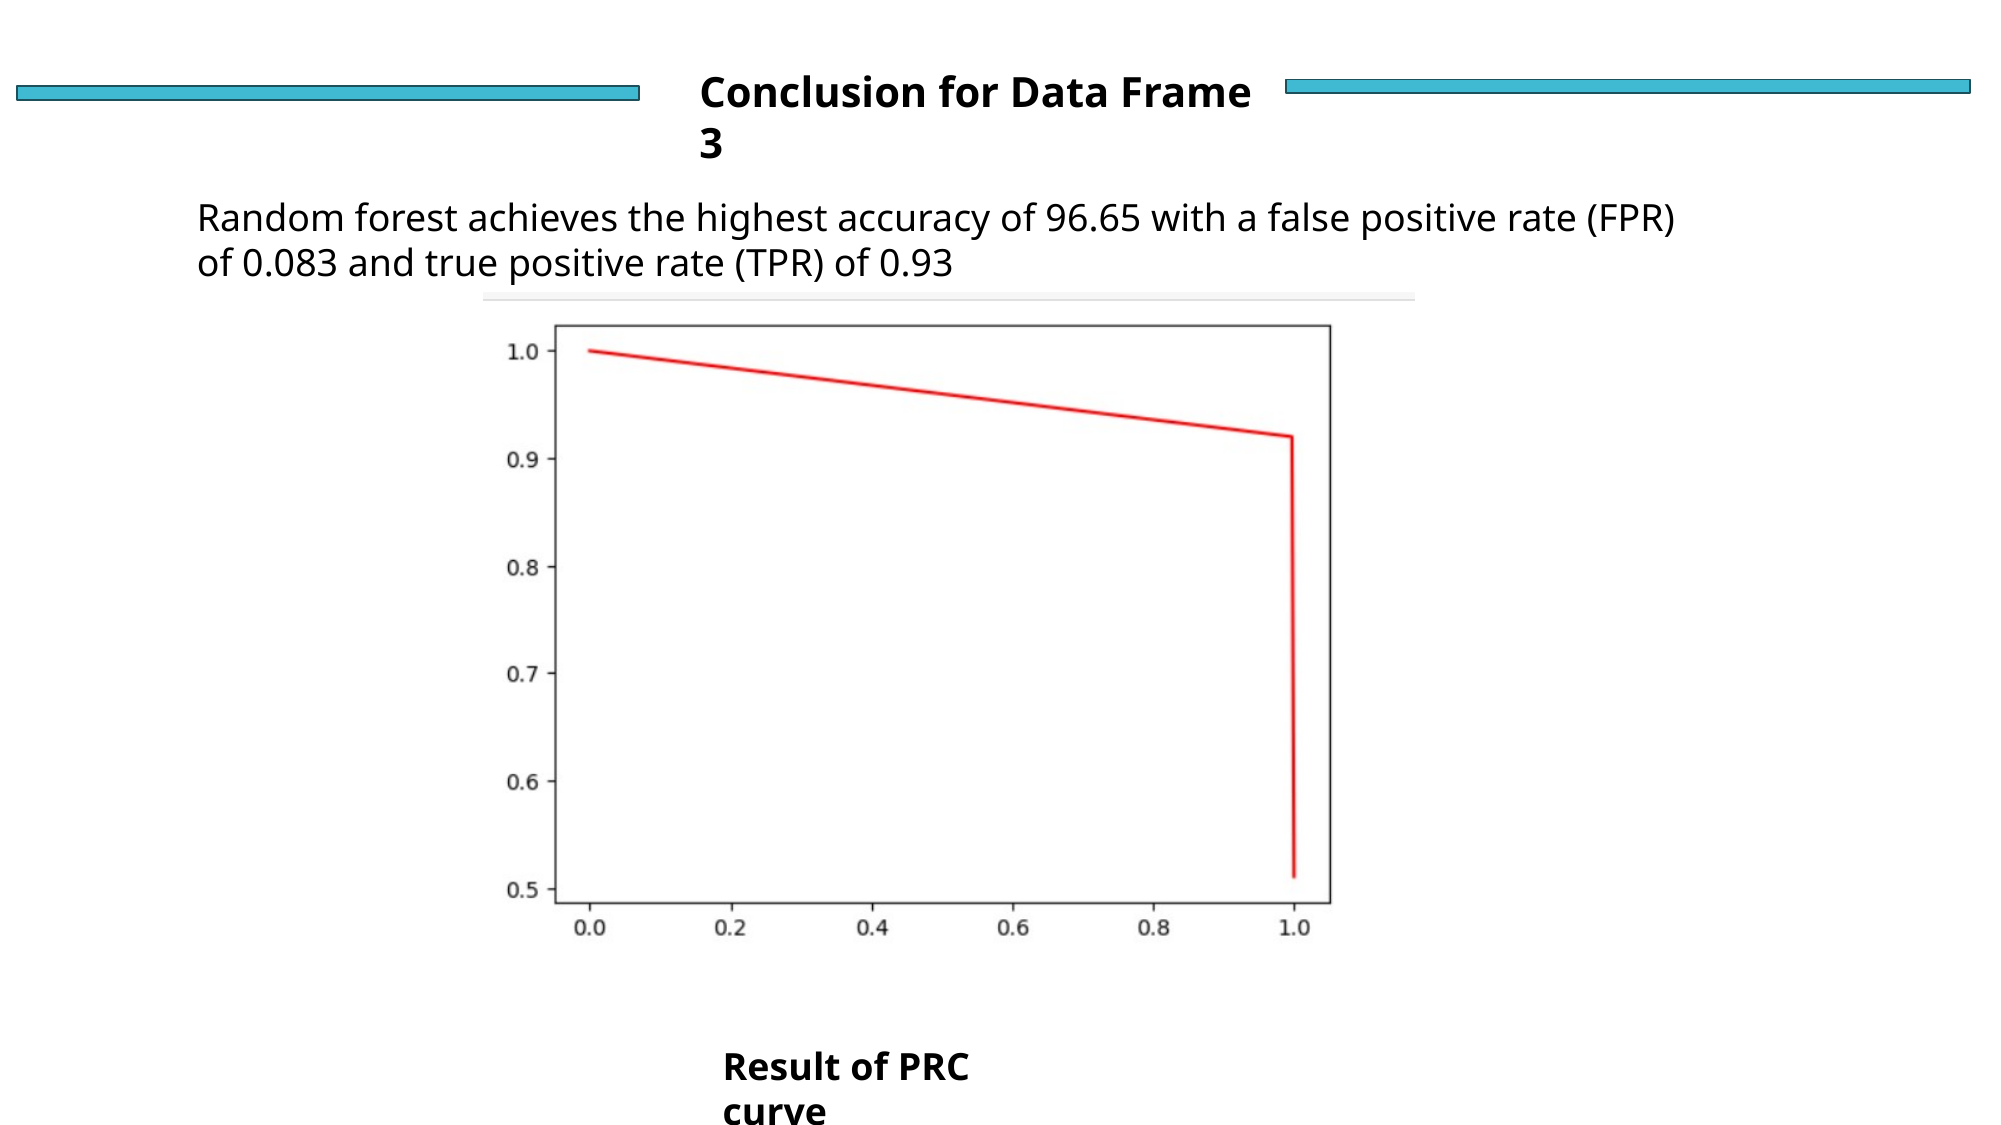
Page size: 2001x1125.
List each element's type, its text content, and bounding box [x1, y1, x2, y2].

text_box Result of PRC curve [707, 1035, 1099, 1125]
text_box [1285, 79, 1971, 94]
text_box Conclusion for Data Frame 3 [684, 58, 1273, 174]
text_box Random forest achieves the highest accuracy of 96.65 with a false positive rate (FPR) of 0.083 and true positive rate (TPR) of 0.93 [182, 186, 1701, 292]
picture [483, 292, 1416, 957]
text_box [16, 85, 640, 101]
